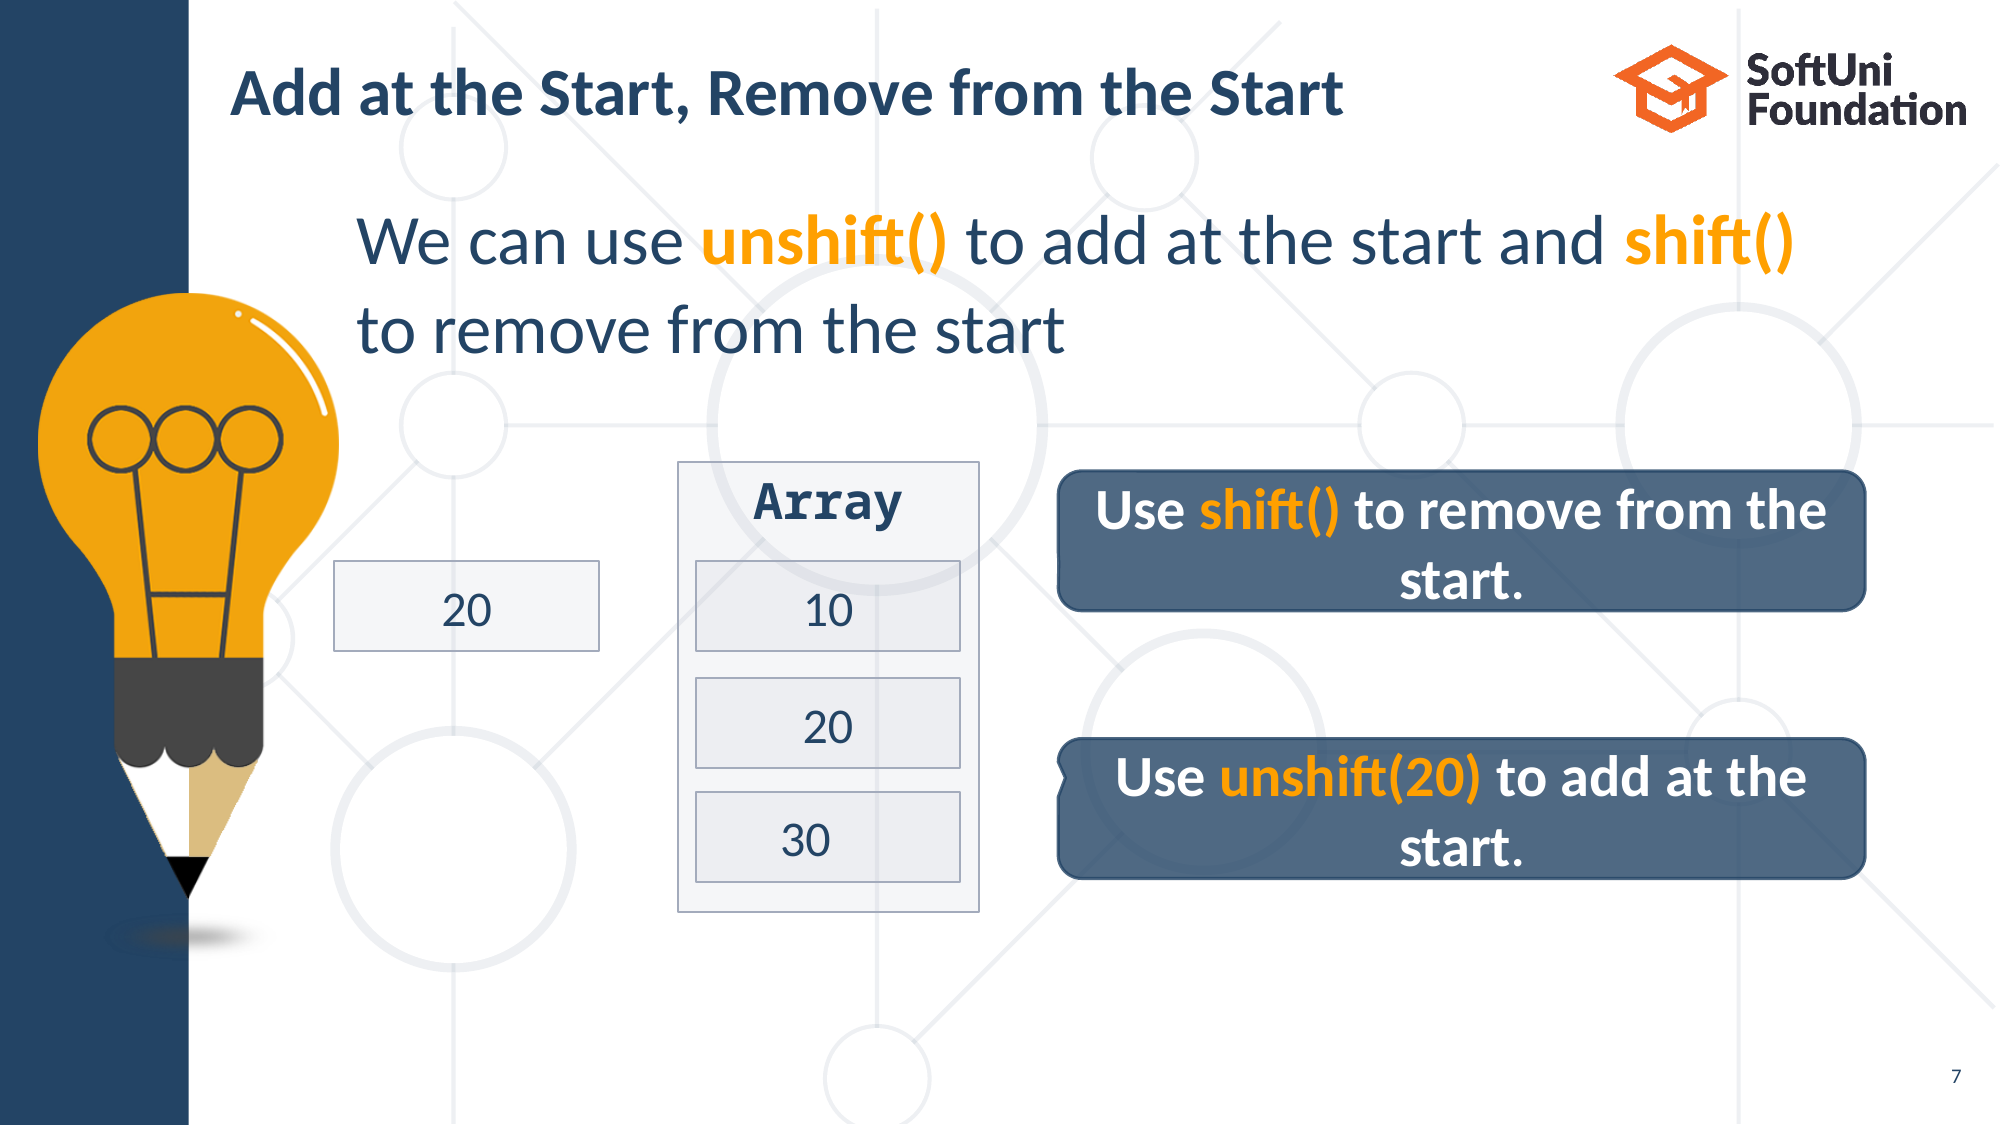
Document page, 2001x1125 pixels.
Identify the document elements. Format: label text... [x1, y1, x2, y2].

picture [38, 293, 338, 961]
list We can use unshift() to add at the start and shift() to remove from the start [338, 183, 1968, 1050]
text_box 20 [695, 678, 961, 769]
text_box 30 [695, 791, 961, 882]
text_box Array [678, 462, 979, 537]
picture [1613, 44, 1966, 133]
text_box Use shift() to remove from the start. [1056, 468, 1868, 613]
text_box 20 [334, 561, 599, 652]
text_box 10 [695, 561, 961, 652]
text_box Use unshift(20) to add at the start. [1056, 736, 1868, 881]
text_box [678, 537, 979, 913]
title Add at the Start, Remove from the Start [212, 16, 1591, 162]
slide_number 7 [1897, 1049, 1968, 1101]
